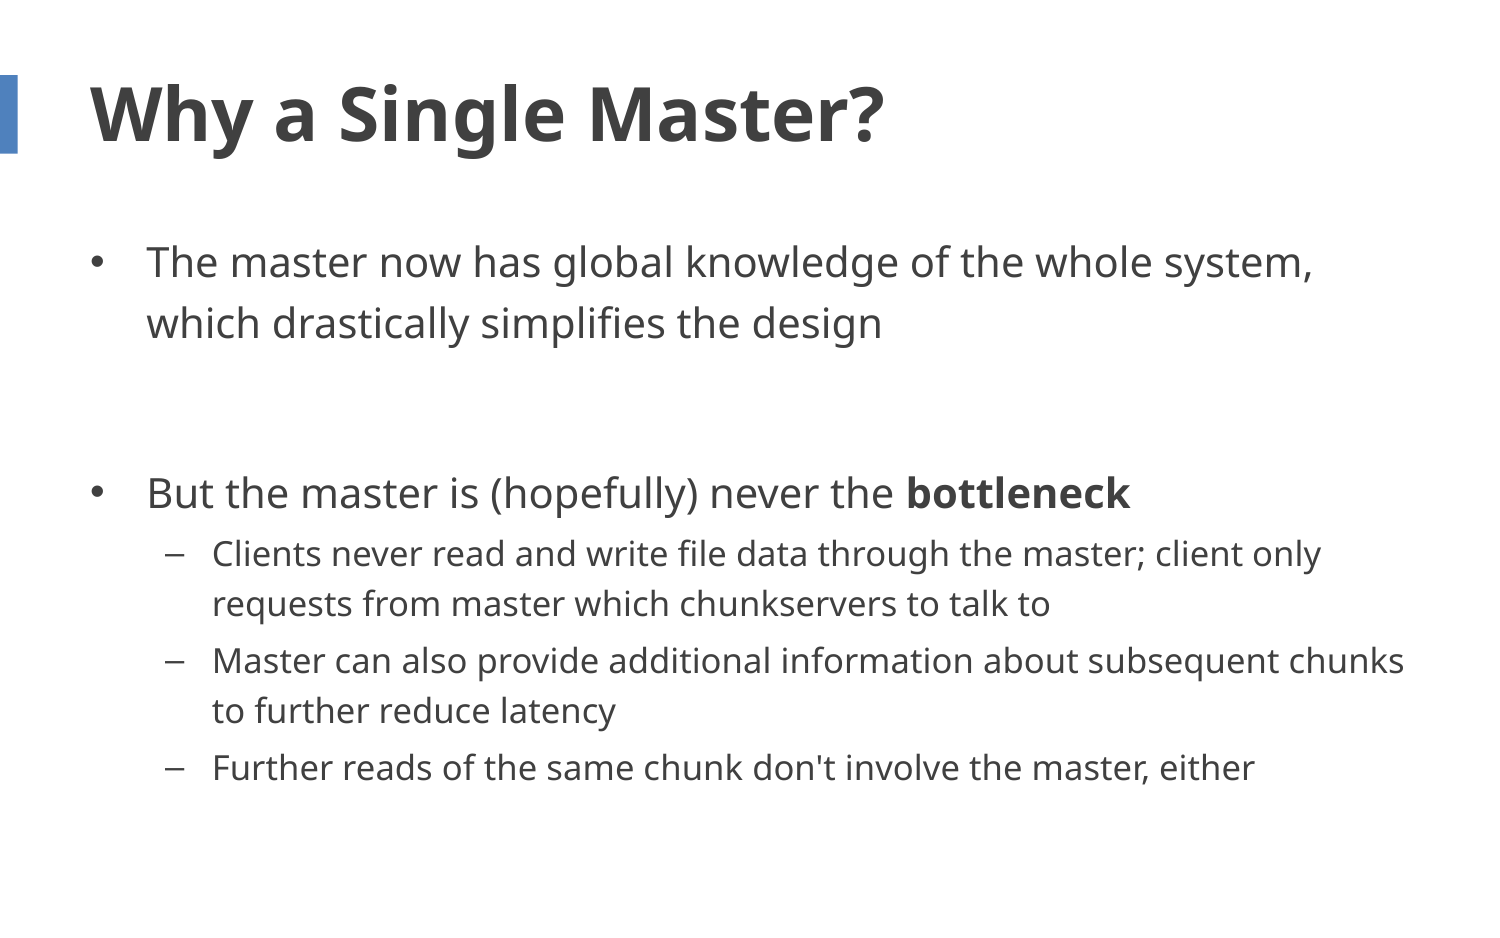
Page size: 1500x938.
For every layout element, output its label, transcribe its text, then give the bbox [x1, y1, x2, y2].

list The master now has global knowledge of the whole system, which drastically simplifies the design But the master is (hopefully) never the bottleneck Clients never read and write file data through the master; client only requests from master which chunkservers to talk to Master can also provide additional information about subsequent chunks to further reduce latency Further reads of the same chunk don't involve the master, either [75, 218, 1425, 838]
title Why a Single Master? [75, 37, 1425, 186]
